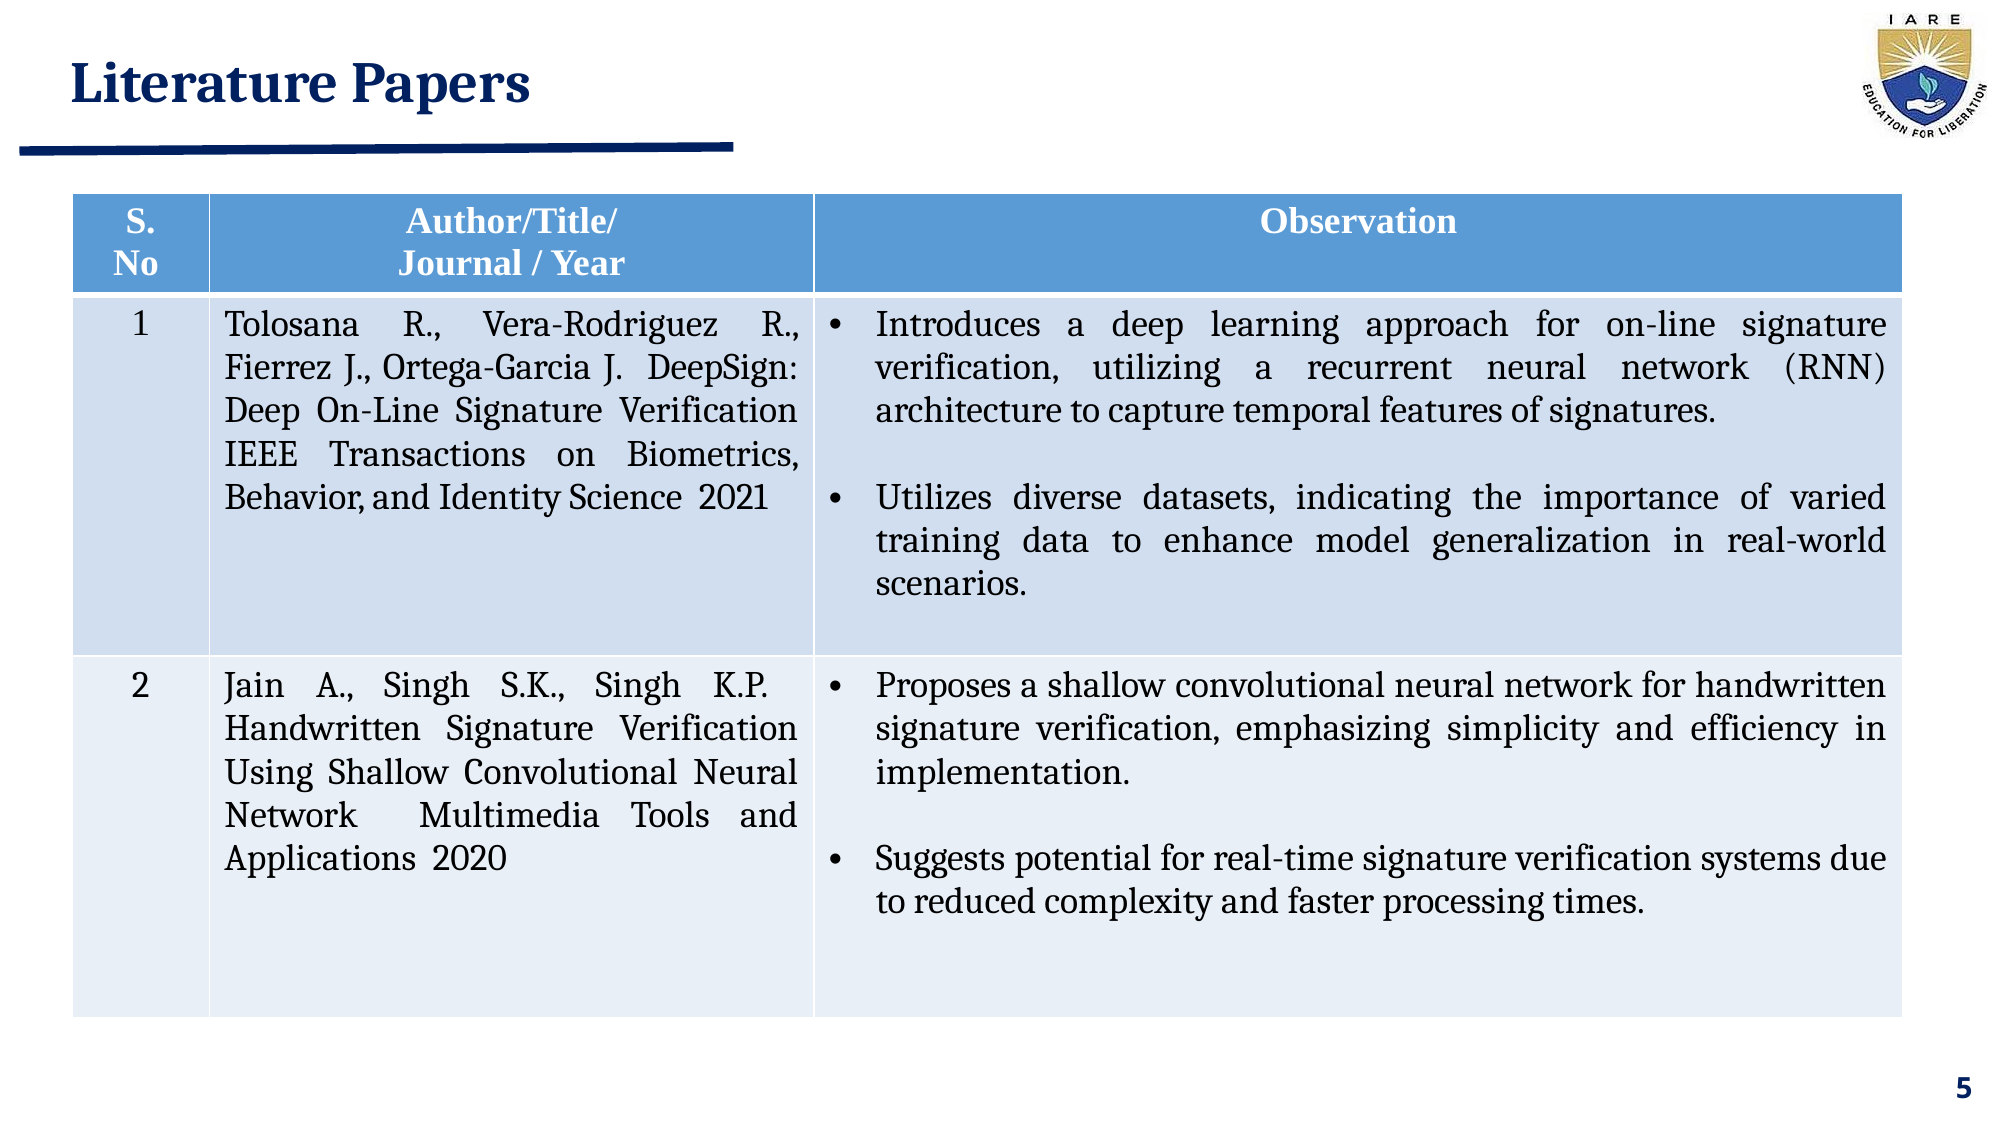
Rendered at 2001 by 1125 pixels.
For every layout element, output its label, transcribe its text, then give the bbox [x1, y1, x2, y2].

table_cell Introduces a deep learning approach for on-line signature verification, utilizing a recurrent neural network (RNN) architecture to capture temporal features of signatures. Utilizes diverse datasets, indicating the importance of varied training data to enhance model generalization in real-world scenarios. [815, 298, 1902, 655]
table_header S. No [73, 194, 209, 292]
table_cell Proposes a shallow convolutional neural network for handwritten signature verification, emphasizing simplicity and efficiency in implementation. Suggests potential for real-time signature verification systems due to reduced complexity and faster processing times. [815, 657, 1902, 1017]
table_cell 1 [73, 298, 209, 655]
table_cell Tolosana R., Vera-Rodriguez R., Fierrez J., Ortega-Garcia J. DeepSign: Deep On-Line Signature Verification IEEE Transactions on Biometrics, Behavior, and Identity Science 2021 [210, 298, 813, 655]
table_cell Jain A., Singh S.K., Singh K.P. Handwritten Signature Verification Using Shallow Convolutional Neural Network Multimedia Tools and Applications 2020 [210, 657, 813, 1017]
slide_number 5 [1537, 1059, 1988, 1120]
table_header Observation [815, 194, 1902, 292]
table_cell 2 [73, 657, 209, 1017]
title Literature Papers [55, 34, 1659, 133]
table_header Author/Title/ Journal / Year [210, 194, 813, 292]
picture [1862, 13, 1988, 147]
